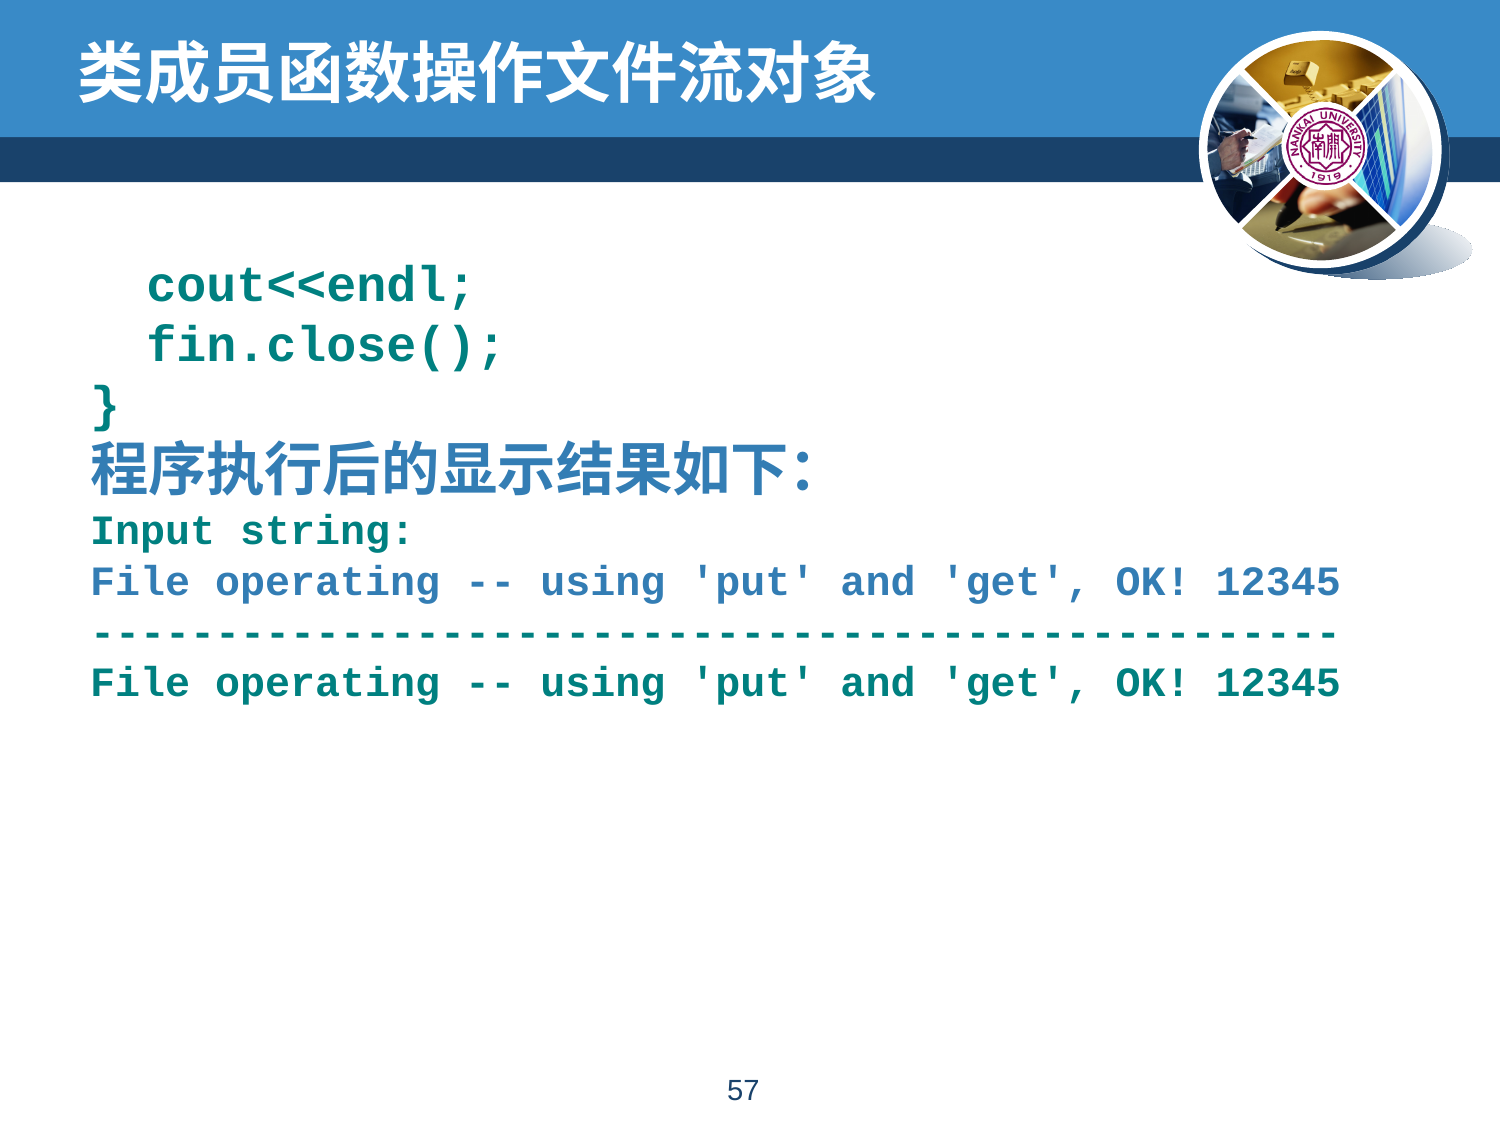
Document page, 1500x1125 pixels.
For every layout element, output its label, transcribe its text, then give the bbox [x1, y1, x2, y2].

list cout<<endl; fin.close(); } 程序执行后的显示结果如下： Input string: File operating -- using 'put' and 'get', OK! 12345 -------------------------------------------------- File operating -- using 'put' and 'get', OK! 12345 [75, 243, 1425, 1065]
picture [1207, 40, 1433, 243]
title 类成员函数操作文件流对象 [62, 24, 1275, 118]
slide_number 56 [607, 1063, 879, 1112]
